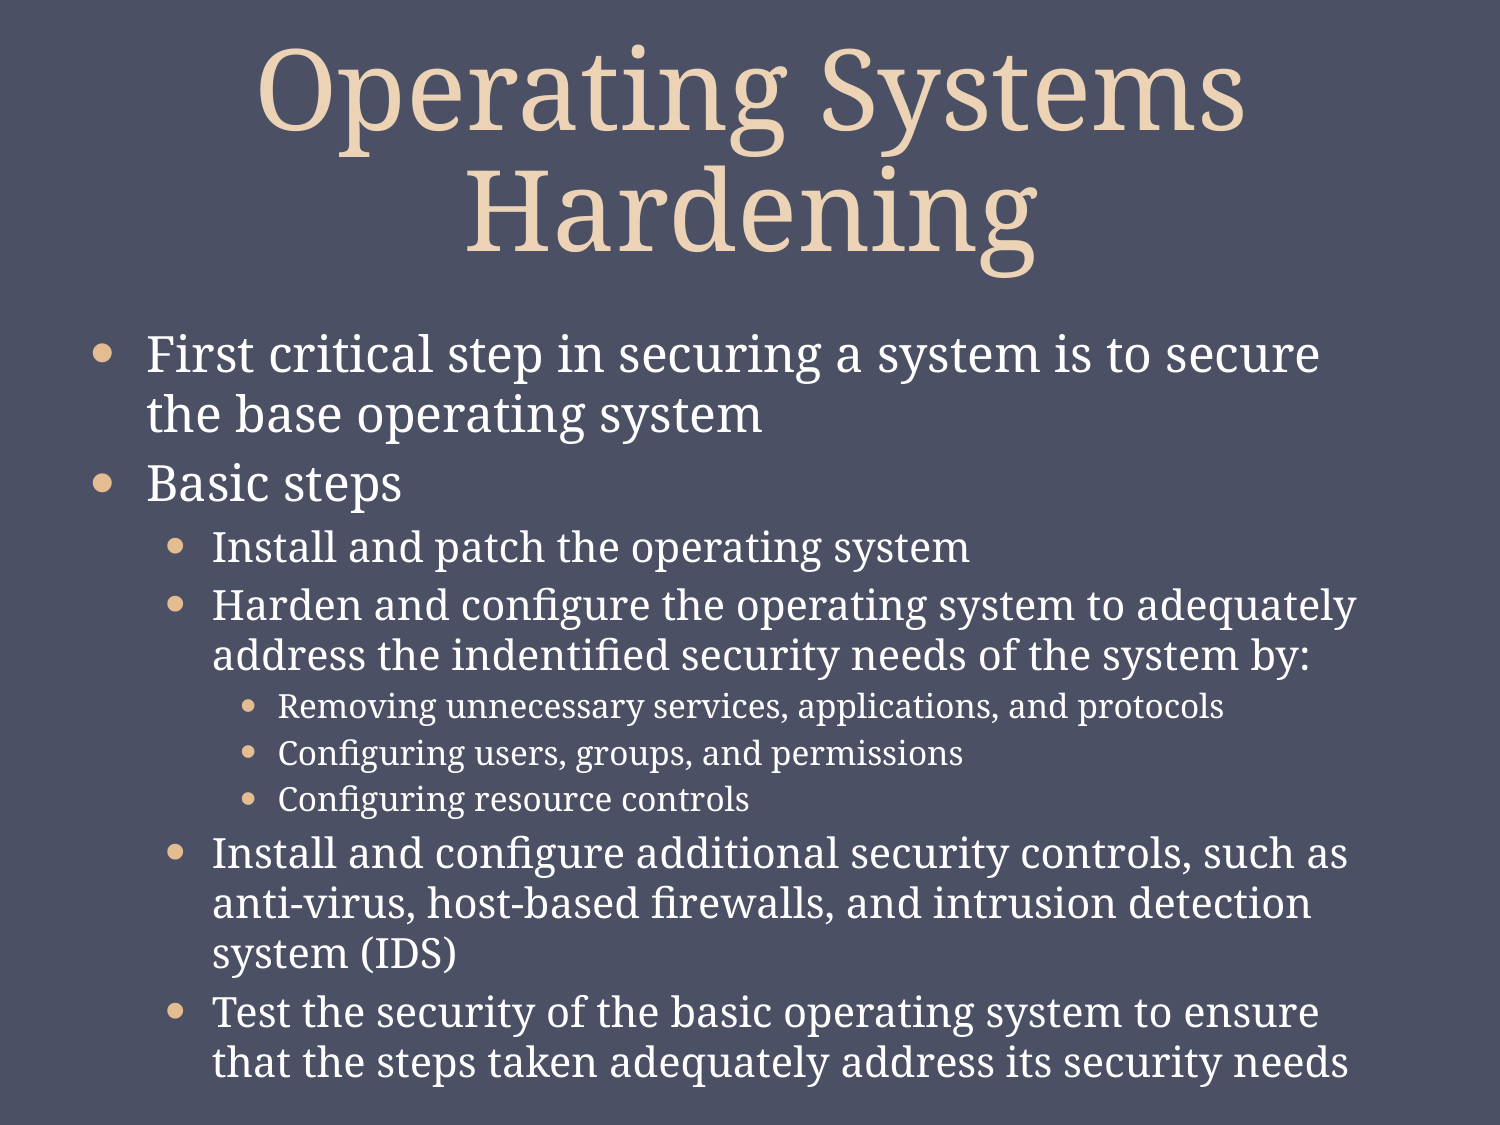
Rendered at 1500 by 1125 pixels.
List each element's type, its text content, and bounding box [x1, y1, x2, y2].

title Operating Systems Hardening [76, 19, 1427, 282]
list First critical step in securing a system is to secure the base operating system Basic steps Install and patch the operating system Harden and configure the operating system to adequately address the indentified security needs of the system by: Removing unnecessary services, applications, and protocols Configuring users, groups, and permissions Configuring resource controls Install and configure additional security controls, such as anti-virus, host-based firewalls, and intrusion detection system (IDS) Test the security of the basic operating system to ensure that the steps taken adequately address its security needs [75, 314, 1425, 1106]
